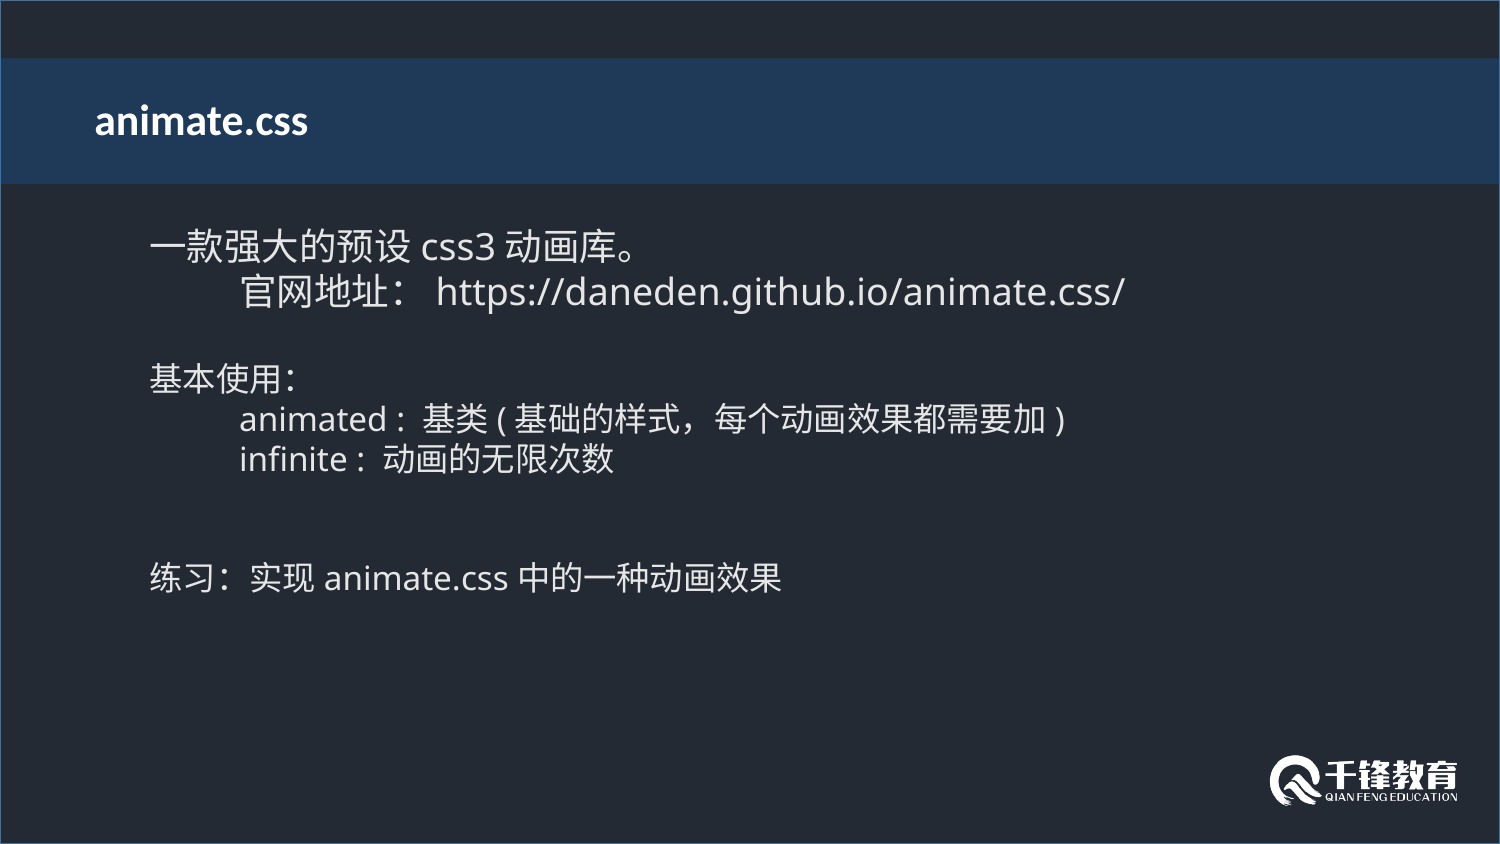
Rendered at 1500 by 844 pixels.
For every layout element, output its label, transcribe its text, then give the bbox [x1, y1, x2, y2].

text_box [0, 57, 1500, 185]
text_box 一款强大的预设css3动画库。 官网地址：https://daneden.github.io/animate.css/ 基本使用： animated : 基类(基础的样式，每个动画效果都需要加) infinite : 动画的无限次数 练习：实现animate.css中的一种动画效果 [74, 215, 1360, 605]
text_box [0, 185, 1500, 844]
text_box [0, 0, 1500, 57]
picture [1268, 751, 1461, 810]
text_box animate.css [79, 84, 1461, 152]
